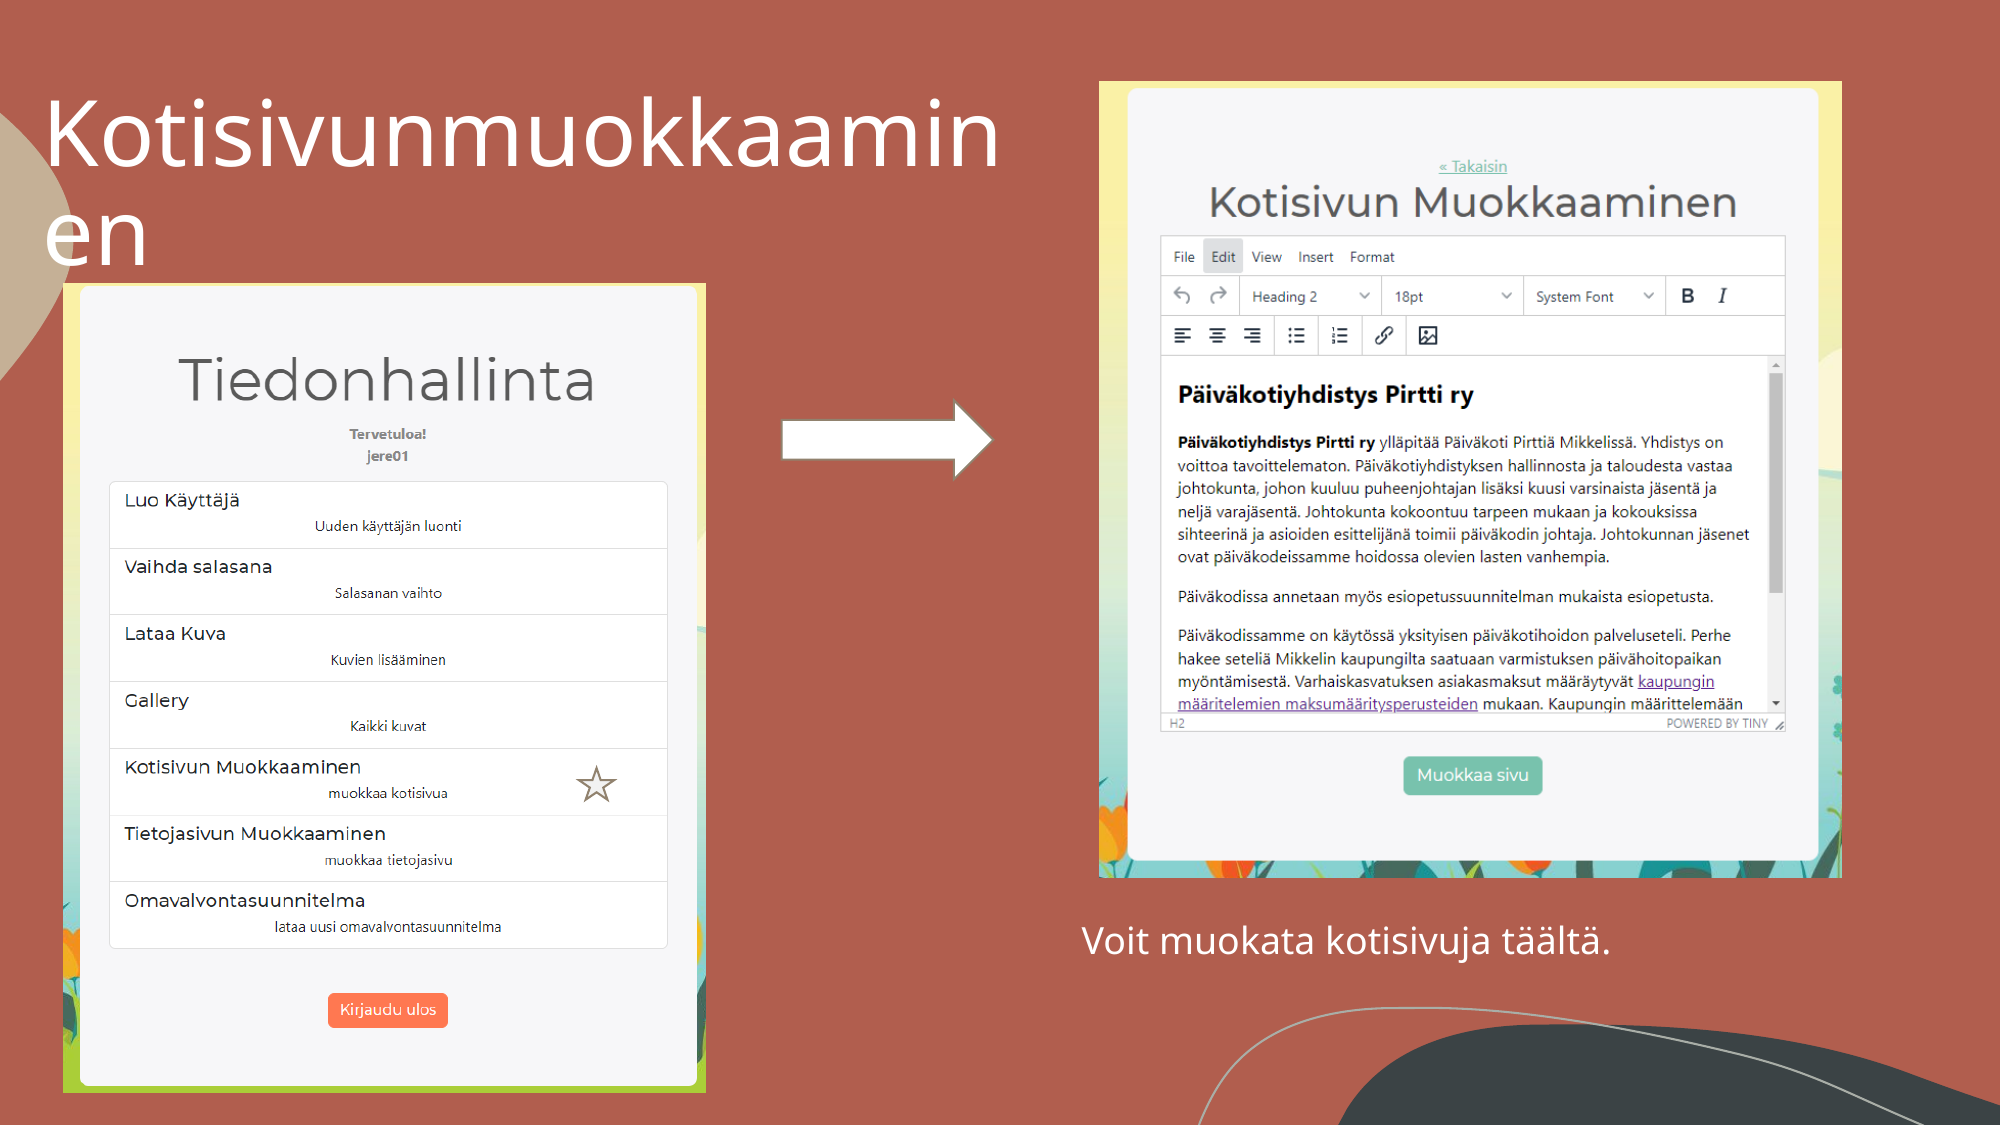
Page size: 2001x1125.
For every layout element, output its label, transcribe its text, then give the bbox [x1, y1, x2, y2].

picture [63, 283, 706, 1094]
picture [1099, 81, 1842, 878]
text_box [780, 397, 995, 482]
title Kotisivunmuokkaaminen [27, 61, 1065, 312]
text_box Voit muokata kotisivuja täältä. [1066, 909, 1637, 969]
